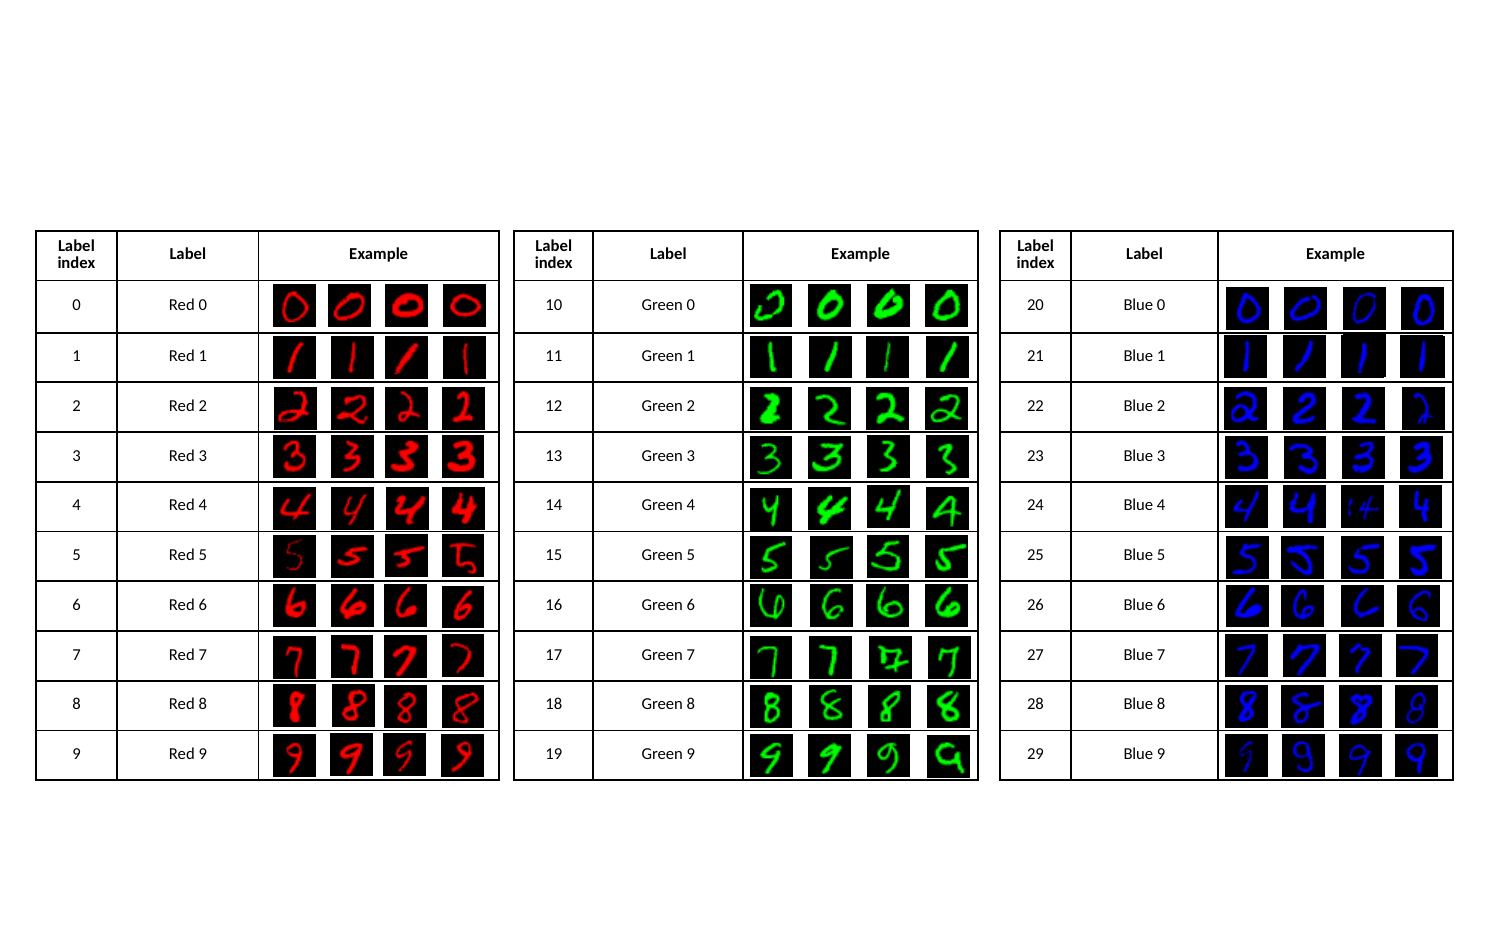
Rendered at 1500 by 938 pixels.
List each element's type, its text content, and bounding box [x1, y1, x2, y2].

picture [808, 734, 851, 777]
picture [1281, 685, 1324, 729]
table_cell 28 [1001, 682, 1070, 730]
table_cell Red 2 [118, 383, 258, 431]
table_cell [259, 632, 498, 680]
picture [867, 435, 910, 478]
picture [331, 635, 374, 678]
table_cell [1219, 632, 1452, 680]
table_cell [1219, 433, 1452, 481]
picture [926, 435, 969, 478]
table_cell Green 5 [594, 532, 742, 580]
picture [1396, 634, 1439, 677]
picture [385, 534, 428, 577]
table_cell 18 [515, 682, 592, 730]
picture [1225, 634, 1268, 677]
table_header Label index [515, 232, 592, 280]
picture [1342, 436, 1385, 479]
table_cell 2 [37, 383, 116, 431]
picture [385, 284, 428, 327]
picture [331, 584, 374, 627]
picture [1400, 335, 1445, 379]
picture [273, 336, 316, 379]
picture [273, 435, 316, 478]
table_cell 25 [1001, 532, 1070, 580]
table_cell [1219, 334, 1452, 381]
picture [928, 636, 971, 679]
picture [1284, 436, 1326, 479]
table_cell [1219, 682, 1452, 730]
table_cell Blue 9 [1072, 731, 1217, 779]
picture [1341, 334, 1386, 378]
table_cell 13 [515, 433, 592, 481]
table_cell [744, 433, 977, 481]
picture [927, 685, 970, 728]
picture [808, 436, 851, 479]
table_cell Blue 6 [1072, 582, 1217, 630]
picture [869, 636, 912, 679]
picture [443, 336, 486, 379]
table_cell 29 [1001, 731, 1070, 779]
picture [1225, 485, 1268, 528]
picture [441, 534, 484, 577]
table_cell Blue 3 [1072, 433, 1217, 481]
picture [384, 635, 427, 678]
table_cell Blue 1 [1072, 334, 1217, 381]
picture [1339, 634, 1382, 677]
table_cell 27 [1001, 632, 1070, 680]
picture [331, 487, 374, 530]
picture [1339, 734, 1382, 777]
picture [1226, 536, 1269, 580]
table_header Label index [37, 232, 116, 280]
table_cell Red 9 [118, 731, 258, 779]
table_cell [259, 532, 498, 580]
picture [749, 488, 792, 531]
picture [1225, 734, 1268, 777]
table_cell 1 [37, 334, 116, 381]
picture [441, 435, 484, 478]
table_cell Blue 5 [1072, 532, 1217, 580]
table_cell 11 [515, 334, 592, 381]
picture [1397, 585, 1440, 628]
table_cell Green 4 [594, 483, 742, 531]
table_header Label [594, 232, 742, 280]
table_header Label [1072, 232, 1217, 280]
table_cell 26 [1001, 582, 1070, 630]
table_cell [744, 483, 977, 531]
picture [866, 387, 909, 430]
picture [1224, 335, 1267, 378]
table_cell 10 [515, 281, 592, 332]
table_cell [744, 632, 977, 680]
table_cell [1219, 532, 1452, 580]
picture [1341, 485, 1384, 528]
table_cell Green 1 [594, 334, 742, 381]
table_cell [744, 334, 977, 381]
picture [386, 487, 429, 530]
table_header Example [744, 232, 977, 280]
table_cell Red 4 [118, 483, 258, 531]
picture [925, 387, 968, 430]
picture [274, 387, 317, 430]
picture [1281, 585, 1324, 628]
picture [1395, 734, 1438, 777]
picture [331, 387, 374, 430]
table_cell [744, 383, 977, 431]
table_cell Blue 8 [1072, 682, 1217, 730]
picture [925, 584, 968, 627]
picture [443, 284, 486, 327]
table_cell 5 [37, 532, 116, 580]
table_cell Blue 0 [1072, 281, 1217, 332]
picture [1283, 335, 1326, 378]
table_cell [259, 433, 498, 481]
table_cell [1219, 383, 1452, 431]
table_cell [259, 281, 498, 332]
picture [385, 387, 428, 430]
table_cell Red 1 [118, 334, 258, 381]
table_cell [259, 334, 498, 381]
table_cell Red 7 [118, 632, 258, 680]
picture [1343, 287, 1386, 330]
picture [810, 536, 853, 579]
picture [442, 487, 485, 530]
table_cell Blue 7 [1072, 632, 1217, 680]
table_cell 20 [1001, 281, 1070, 332]
table_cell 16 [515, 582, 592, 630]
picture [926, 336, 969, 379]
table_header Label [118, 232, 258, 280]
picture [808, 387, 851, 430]
picture [810, 584, 853, 627]
picture [750, 734, 793, 777]
picture [1342, 387, 1385, 430]
picture [1281, 536, 1324, 580]
picture [808, 487, 851, 530]
picture [1225, 436, 1268, 479]
picture [441, 586, 484, 629]
picture [866, 336, 909, 379]
picture [328, 284, 371, 327]
picture [442, 387, 485, 430]
picture [1224, 387, 1267, 430]
table_cell 7 [37, 632, 116, 680]
table_cell 19 [515, 731, 592, 779]
table_cell Red 5 [118, 532, 258, 580]
picture [1395, 685, 1438, 729]
picture [809, 685, 852, 728]
table_cell Blue 4 [1072, 483, 1217, 531]
table_cell Green 8 [594, 682, 742, 730]
table_header Label index [1001, 232, 1070, 280]
picture [1399, 485, 1442, 528]
table_cell Blue 2 [1072, 383, 1217, 431]
table_cell 4 [37, 483, 116, 531]
picture [809, 636, 852, 679]
picture [808, 284, 851, 327]
picture [749, 387, 792, 430]
table_cell 21 [1001, 334, 1070, 381]
picture [1400, 436, 1443, 479]
table_cell 15 [515, 532, 592, 580]
table_cell [744, 731, 977, 779]
picture [273, 487, 316, 530]
table_header Example [1219, 232, 1452, 280]
picture [385, 336, 428, 379]
table_cell 24 [1001, 483, 1070, 531]
table_cell 6 [37, 582, 116, 630]
picture [331, 535, 374, 578]
picture [925, 535, 968, 578]
picture [927, 735, 970, 778]
picture [441, 634, 484, 677]
picture [331, 336, 374, 379]
table_cell [1219, 731, 1452, 779]
picture [273, 684, 316, 727]
picture [1283, 485, 1326, 528]
table_cell Green 0 [594, 281, 742, 332]
table_cell [744, 281, 977, 332]
picture [867, 284, 910, 327]
table_cell 17 [515, 632, 592, 680]
table_cell [259, 682, 498, 730]
picture [749, 336, 792, 379]
picture [749, 584, 792, 627]
picture [749, 636, 792, 679]
picture [1283, 634, 1326, 677]
picture [1284, 287, 1327, 330]
picture [273, 535, 316, 578]
picture [867, 734, 910, 777]
table_cell [744, 532, 977, 580]
table_cell 14 [515, 483, 592, 531]
picture [749, 436, 792, 479]
table_header Example [259, 232, 498, 280]
table_cell Green 6 [594, 582, 742, 630]
picture [385, 435, 428, 478]
picture [384, 685, 427, 728]
table_cell Red 0 [118, 281, 258, 332]
picture [1401, 287, 1444, 330]
picture [749, 536, 792, 579]
table_cell Green 3 [594, 433, 742, 481]
table_cell Red 8 [118, 682, 258, 730]
picture [1283, 387, 1326, 430]
table_cell 22 [1001, 383, 1070, 431]
picture [1226, 287, 1269, 330]
picture [866, 584, 909, 627]
picture [868, 685, 911, 728]
picture [749, 284, 792, 327]
picture [330, 733, 373, 776]
table_cell [259, 731, 498, 779]
table_cell [1219, 483, 1452, 531]
table_cell Green 2 [594, 383, 742, 431]
table_cell [1219, 582, 1452, 630]
table_cell [744, 582, 977, 630]
picture [1339, 685, 1382, 729]
table_cell 9 [37, 731, 116, 779]
table_cell 23 [1001, 433, 1070, 481]
picture [441, 685, 484, 728]
table_cell Red 3 [118, 433, 258, 481]
picture [441, 734, 484, 777]
table_cell [1219, 281, 1452, 332]
picture [926, 487, 969, 530]
picture [809, 336, 852, 379]
picture [867, 535, 910, 578]
picture [332, 684, 375, 727]
picture [867, 485, 910, 528]
picture [383, 733, 426, 776]
picture [273, 284, 316, 327]
picture [1282, 734, 1325, 777]
picture [273, 734, 316, 777]
table_cell Green 7 [594, 632, 742, 680]
picture [1402, 387, 1445, 430]
picture [925, 284, 968, 327]
picture [1341, 585, 1384, 628]
table_cell Red 6 [118, 582, 258, 630]
table_cell Green 9 [594, 731, 742, 779]
picture [1341, 536, 1384, 580]
table_cell 0 [37, 281, 116, 332]
picture [1399, 536, 1442, 580]
picture [331, 435, 374, 478]
picture [749, 685, 792, 728]
table_cell 12 [515, 383, 592, 431]
table_cell 8 [37, 682, 116, 730]
table_cell 3 [37, 433, 116, 481]
table_cell [259, 383, 498, 431]
table_cell [259, 483, 498, 531]
picture [384, 584, 427, 627]
picture [1225, 685, 1268, 729]
table_cell [259, 582, 498, 630]
picture [273, 636, 316, 679]
picture [273, 584, 316, 627]
table_cell [744, 682, 977, 730]
picture [1226, 585, 1269, 628]
